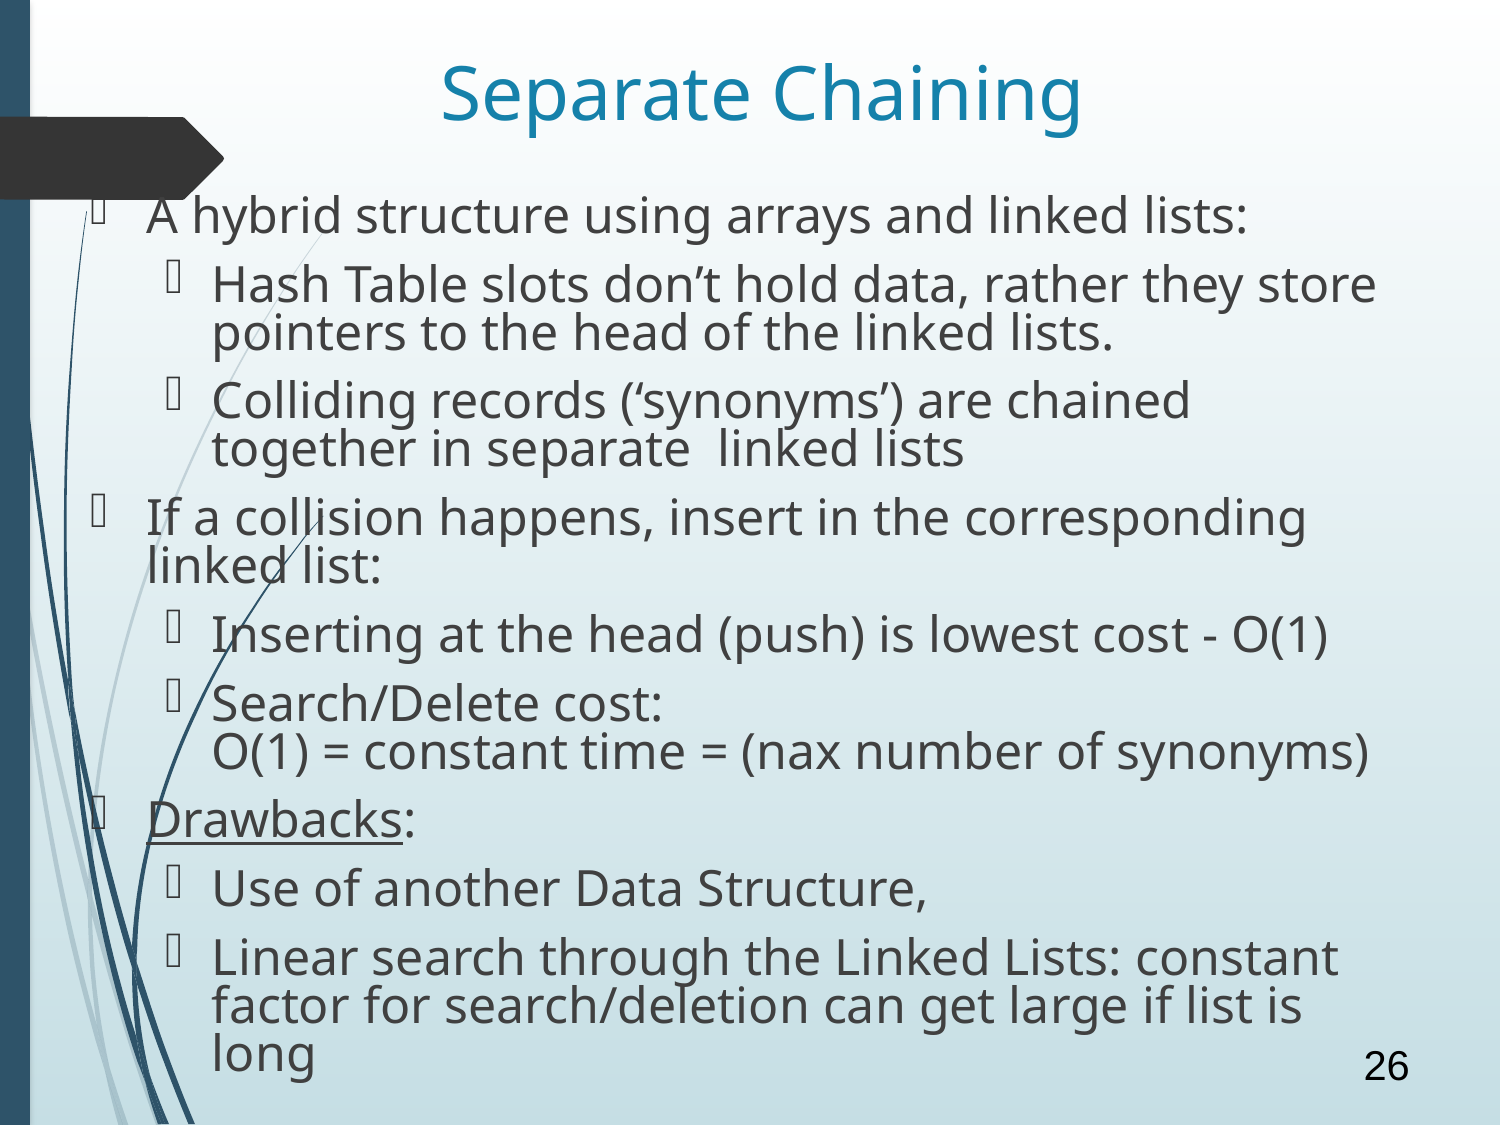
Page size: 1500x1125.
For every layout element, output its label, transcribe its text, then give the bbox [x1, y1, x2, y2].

slide_number 26 [1074, 1024, 1425, 1103]
list A hybrid structure using arrays and linked lists: Hash Table slots don’t hold data, rather they store pointers to the head of the linked lists. Colliding records (‘synonyms’) are chained together in separate linked lists If a collision happens, insert in the corresponding linked list: Inserting at the head (push) is lowest cost - O(1) Search/Delete cost: O(1) = constant time = (nax number of synonyms) Drawbacks: Use of another Data Structure, Linear search through the Linked Lists: constant factor for search/deletion can get large if list is long [75, 187, 1425, 1038]
title Separate Chaining [87, 37, 1438, 225]
